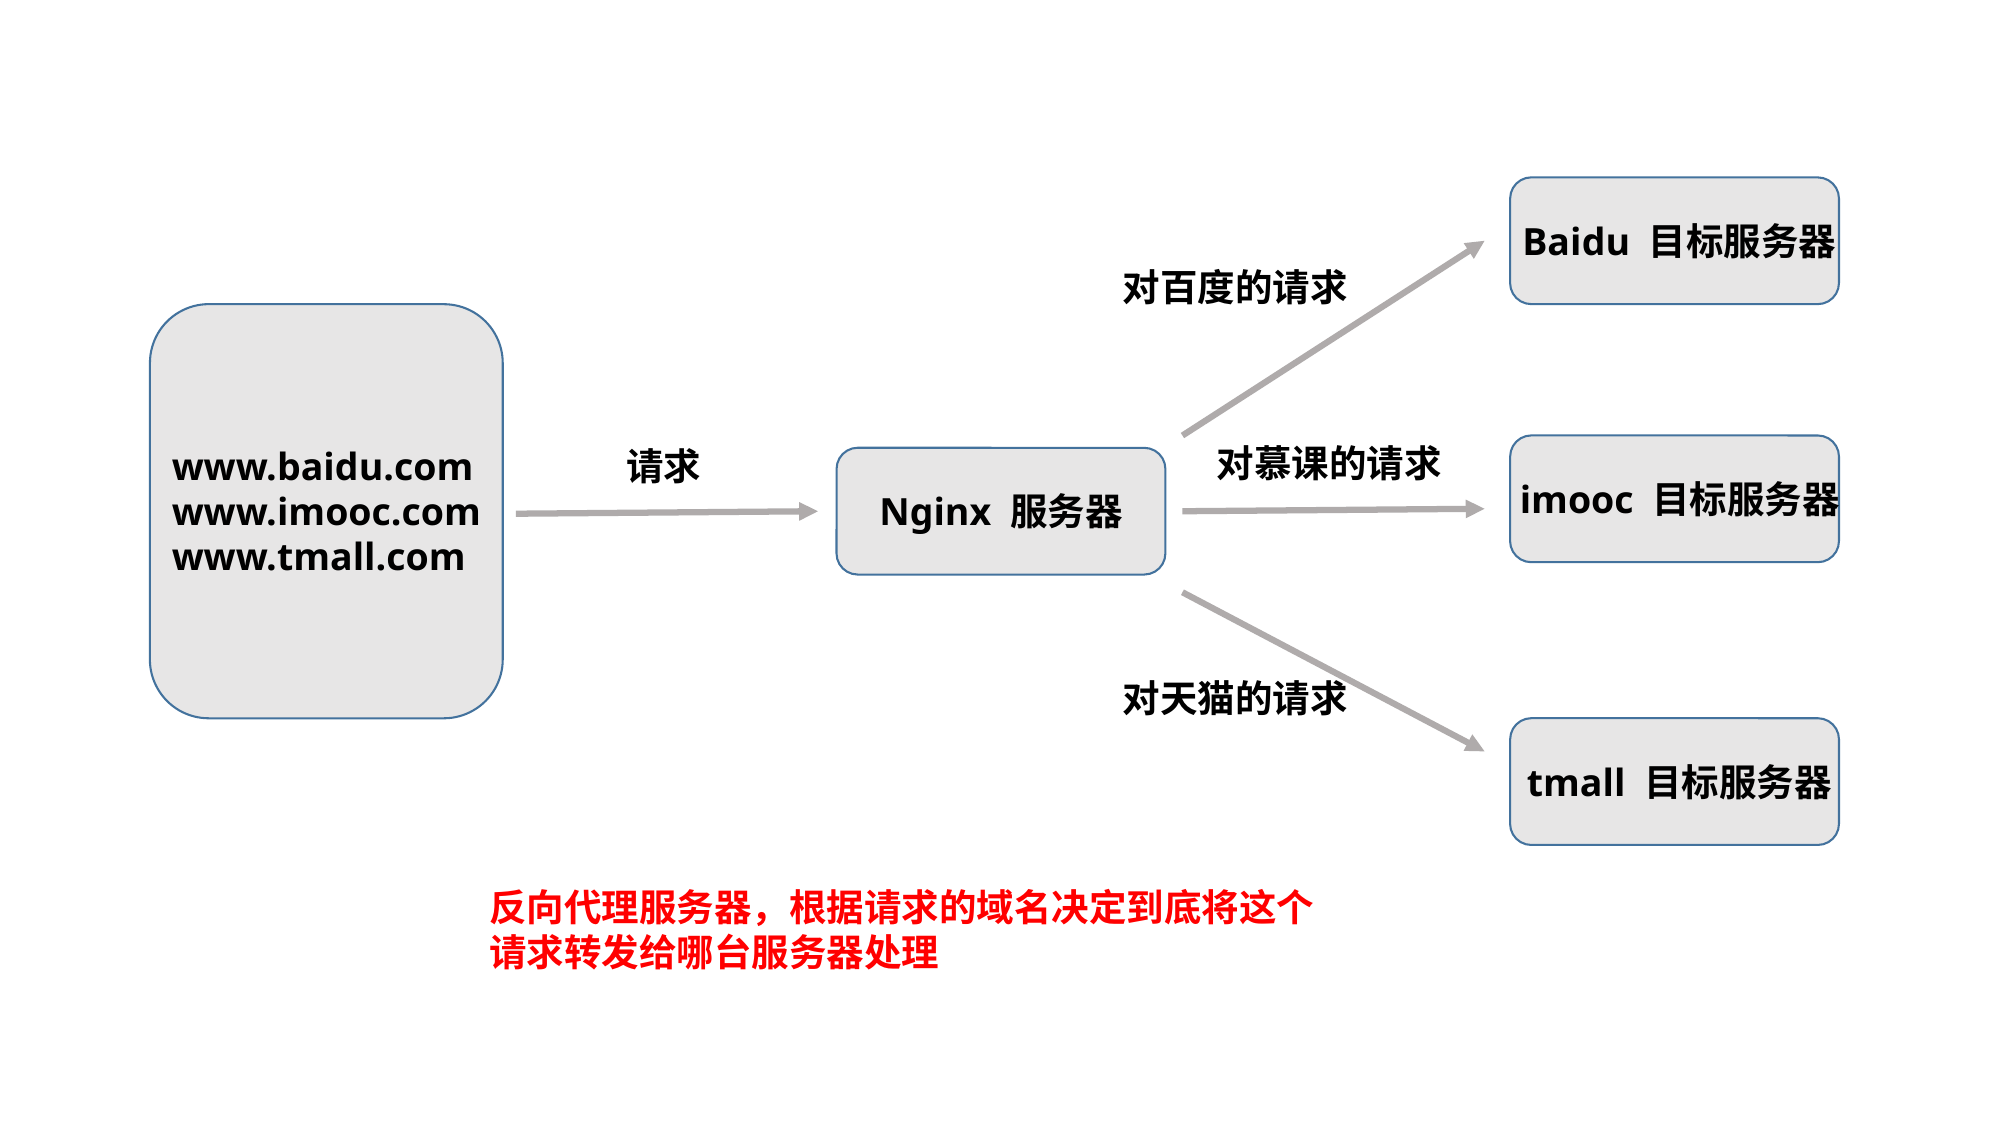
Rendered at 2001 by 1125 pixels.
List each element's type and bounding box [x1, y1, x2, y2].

text_box [149, 177, 1849, 984]
